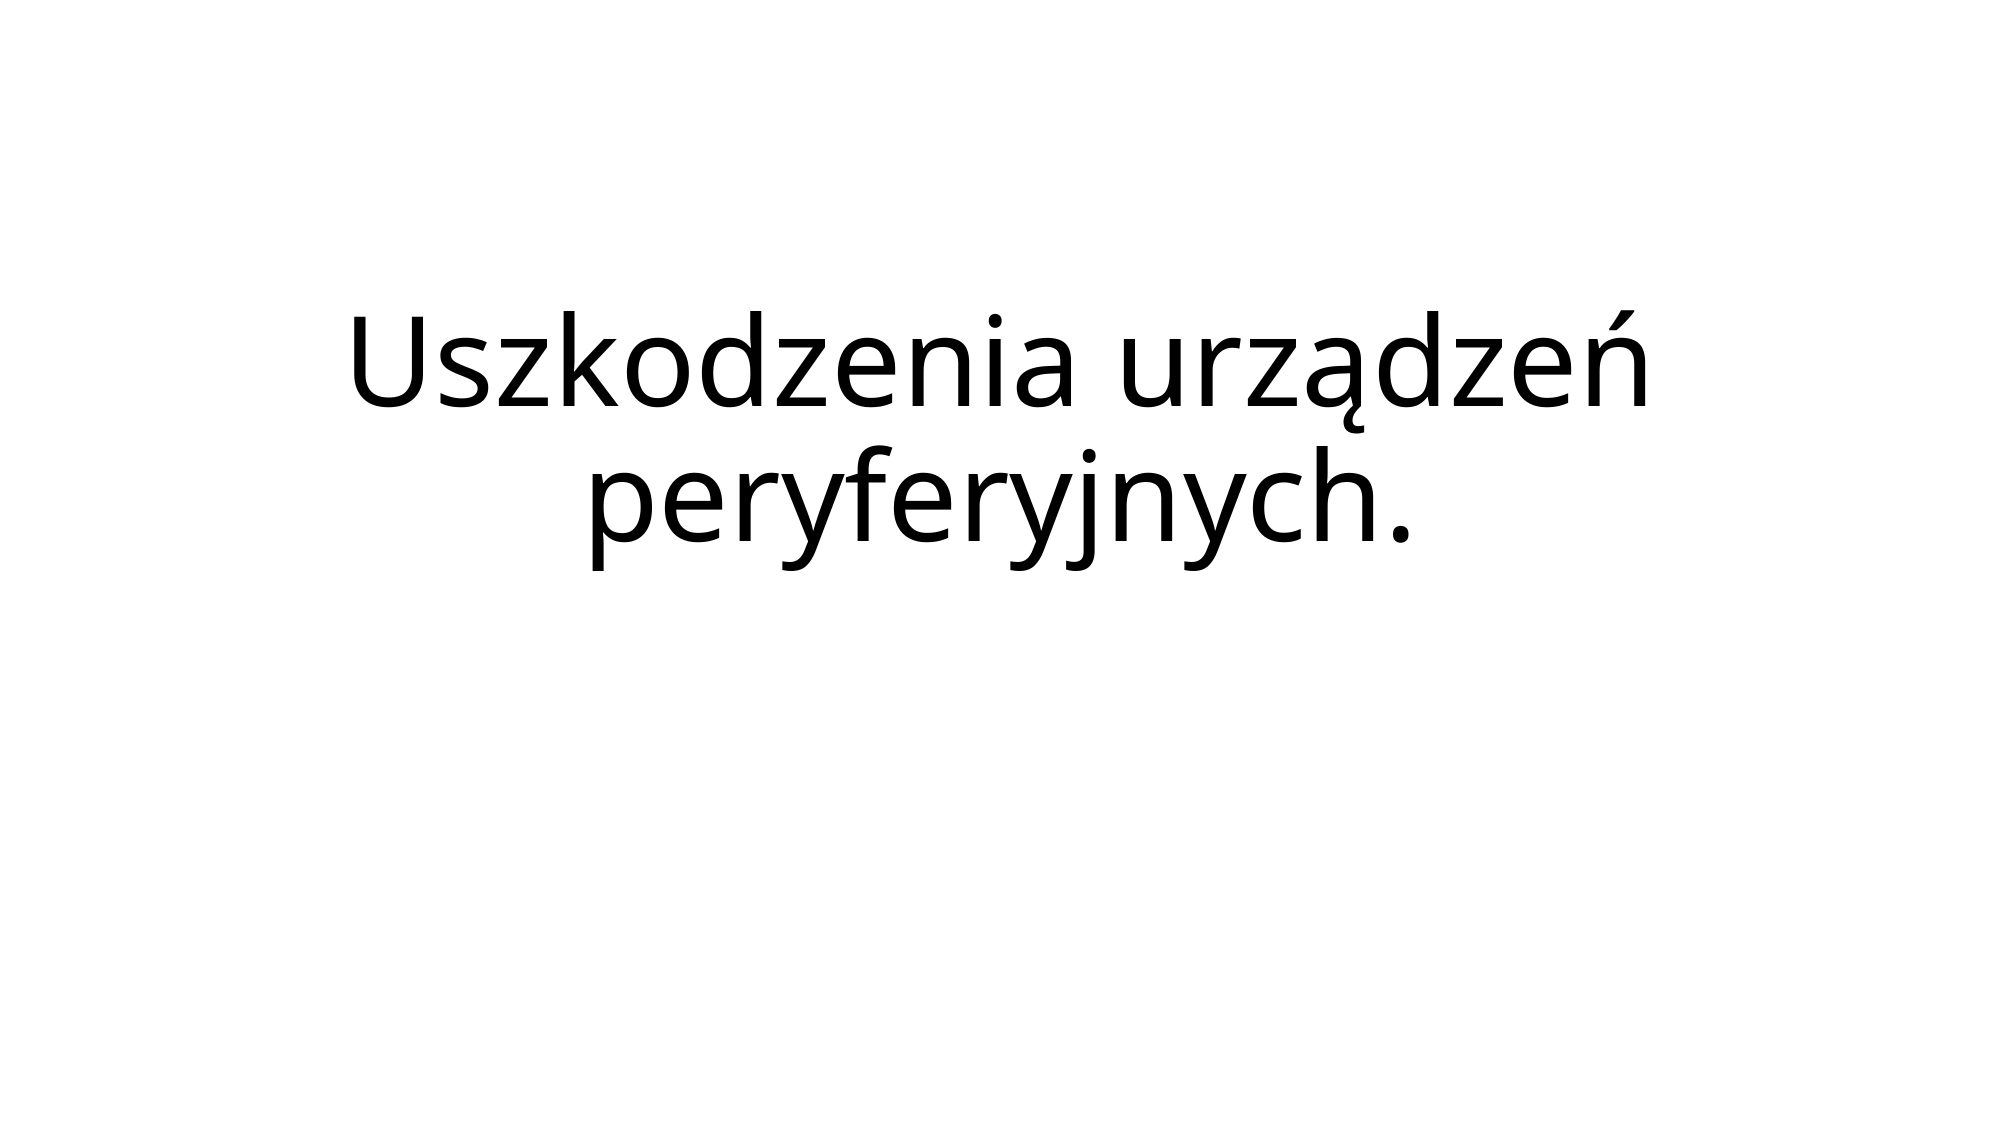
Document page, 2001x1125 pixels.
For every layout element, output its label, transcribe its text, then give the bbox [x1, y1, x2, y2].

title Uszkodzenia urządzeń peryferyjnych. [249, 184, 1750, 576]
